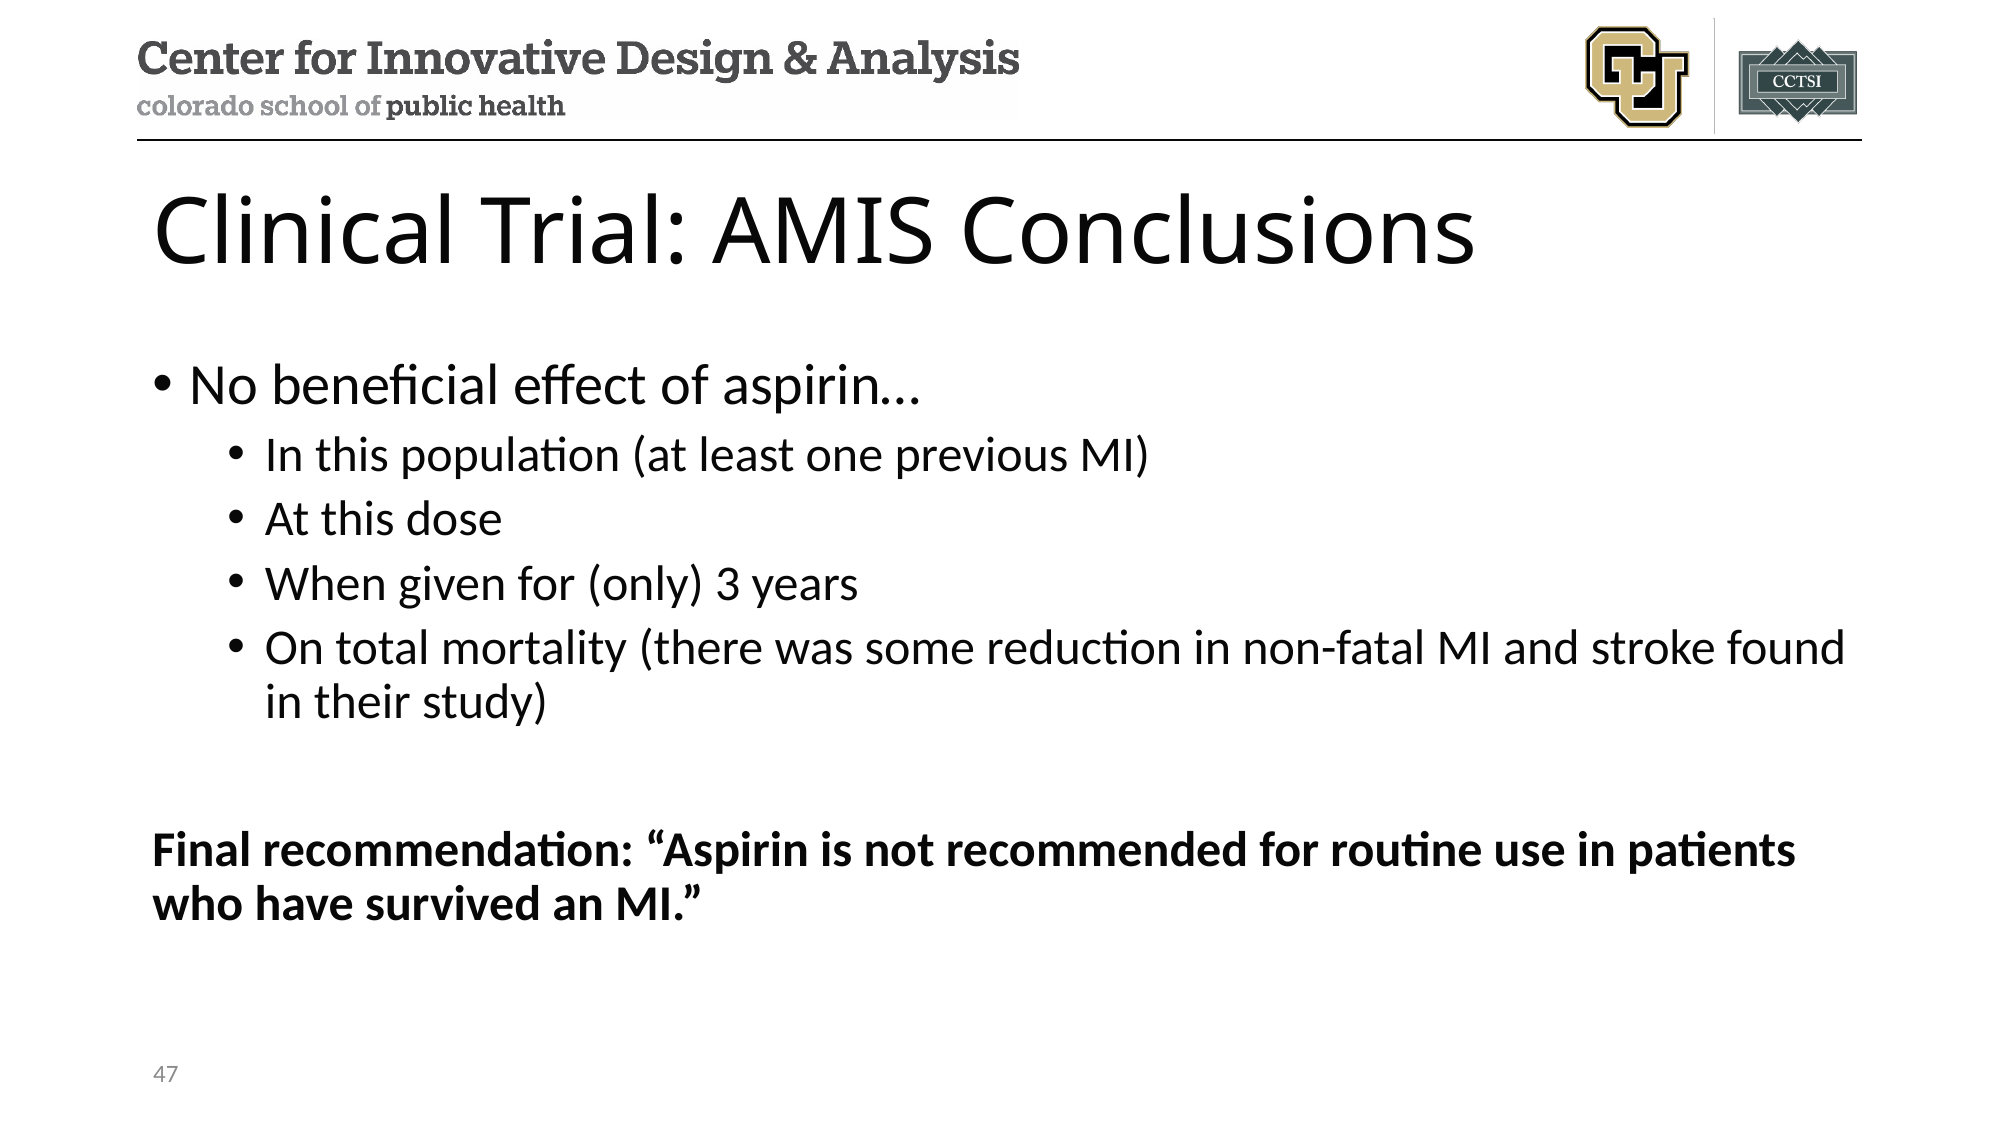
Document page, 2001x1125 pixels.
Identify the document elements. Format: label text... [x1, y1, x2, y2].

picture [1584, 17, 1857, 134]
slide_number 47 [138, 1042, 589, 1103]
title Clinical Trial: AMIS Conclusions [137, 150, 1863, 318]
list No beneficial effect of aspirin… In this population (at least one previous MI) At this dose When given for (only) 3 years On total mortality (there was some reduction in non-fatal MI and stroke found in their study) Final recommendation: “Aspirin is not recommended for routine use in patients who have survived an MI.” [137, 347, 1863, 1014]
picture [137, 39, 1019, 120]
